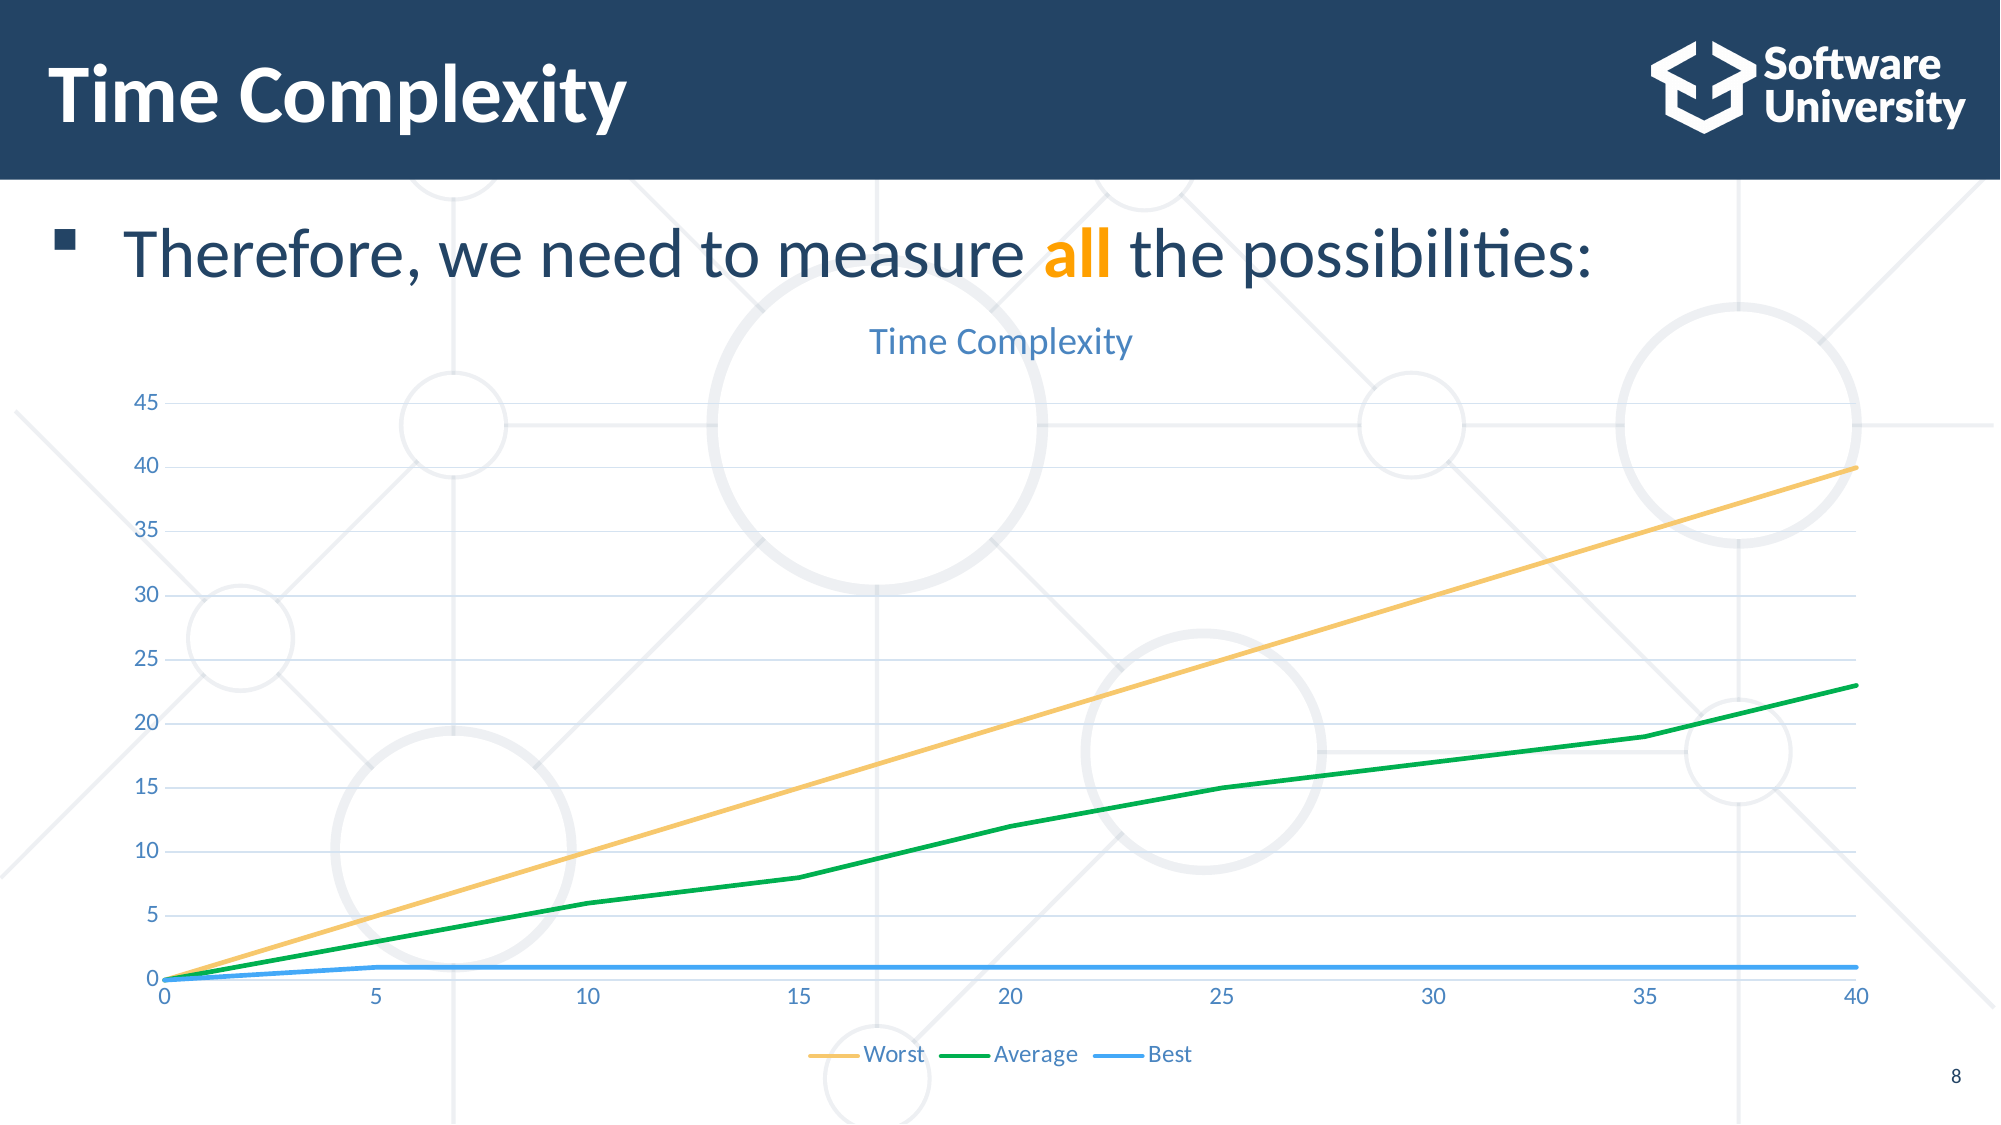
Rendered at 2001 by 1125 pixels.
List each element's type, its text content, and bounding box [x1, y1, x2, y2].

list Therefore, we need to measure all the possibilities: [31, 196, 1970, 1050]
slide_number 8 [1897, 1049, 1968, 1101]
chart [97, 288, 1906, 1075]
picture [1651, 41, 1966, 134]
title Time Complexity [31, 16, 1591, 162]
